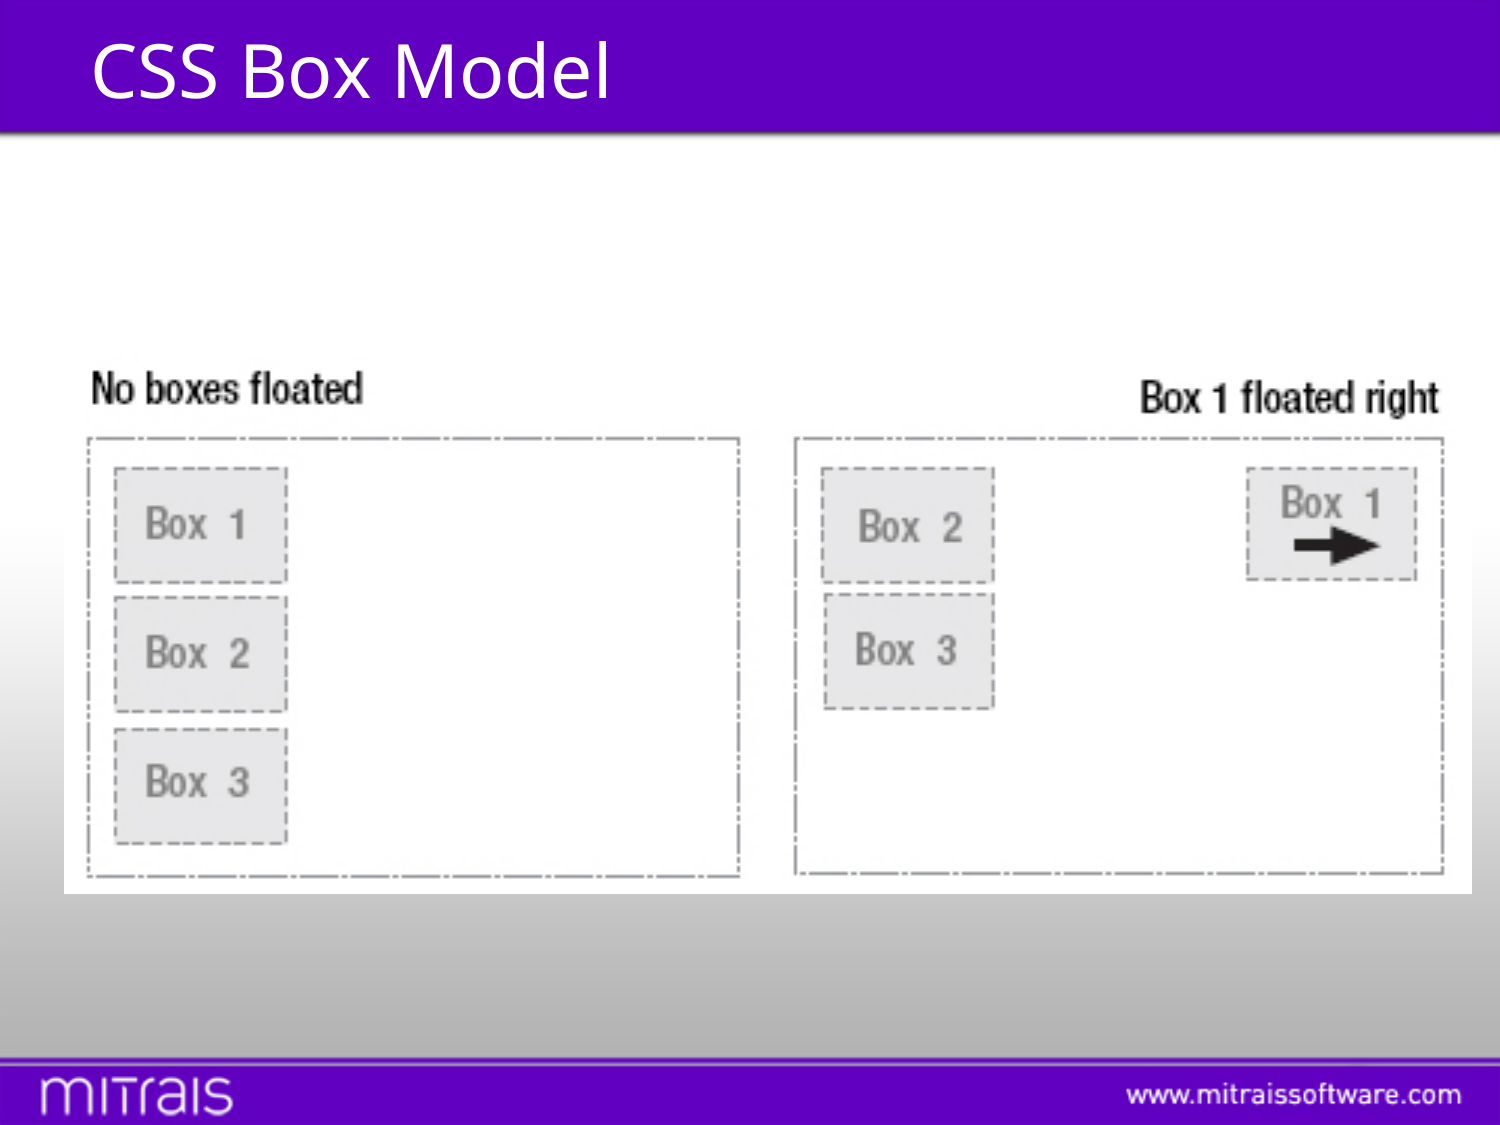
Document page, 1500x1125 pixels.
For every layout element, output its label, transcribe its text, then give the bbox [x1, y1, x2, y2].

picture [0, 0, 1500, 1125]
title CSS Box Model [75, 0, 1425, 138]
